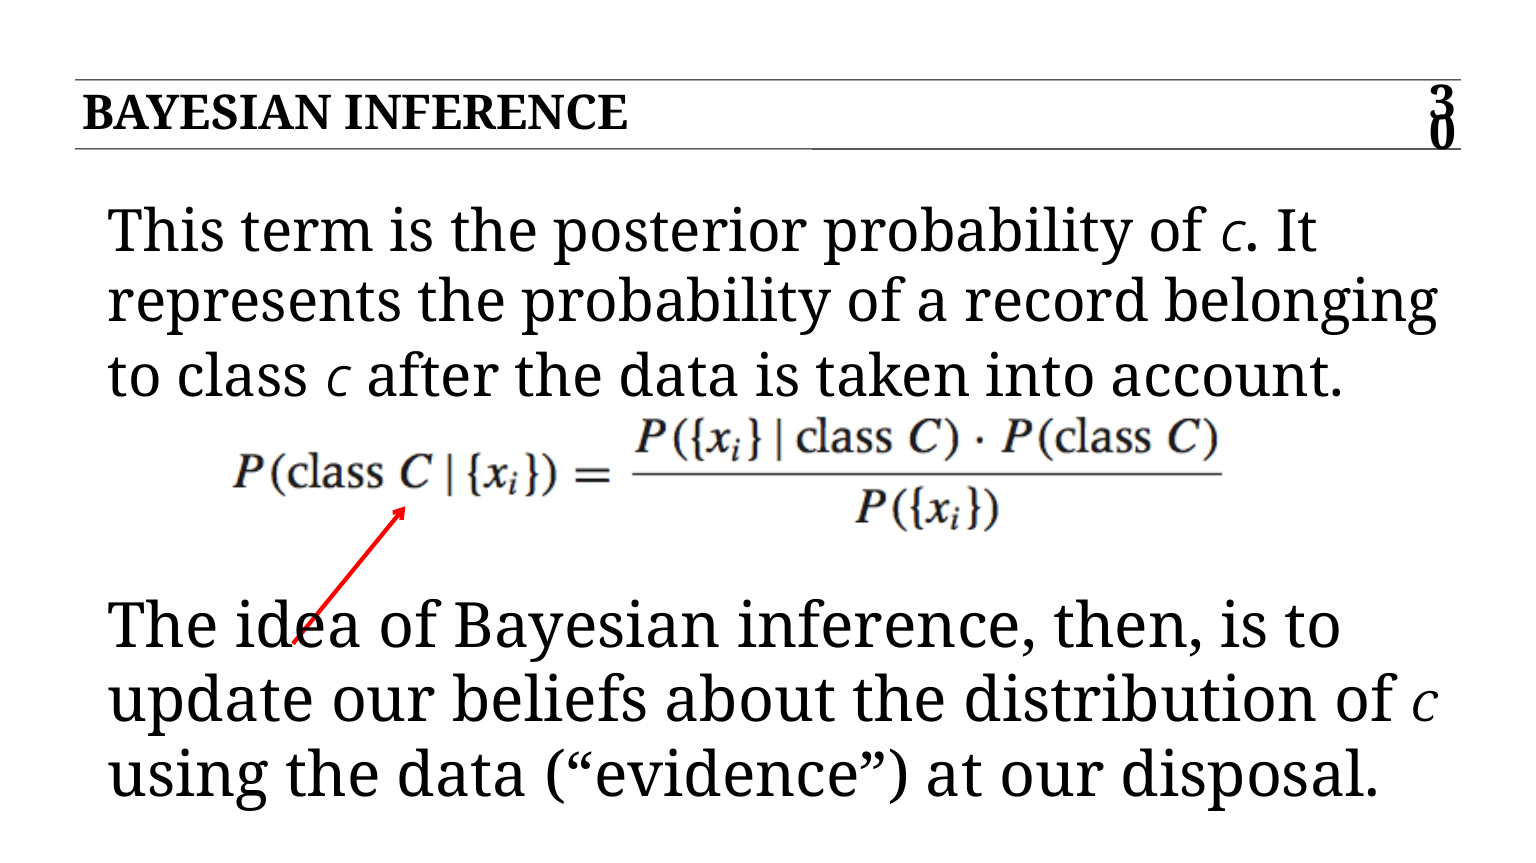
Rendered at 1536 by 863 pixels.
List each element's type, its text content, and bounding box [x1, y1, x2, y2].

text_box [292, 505, 406, 644]
text_box This term is the posterior probability of C. It represents the probability of a record belonging to class C after the data is taken into account. [92, 181, 1468, 416]
picture [180, 330, 1284, 619]
slide_number 30 [1419, 86, 1461, 138]
text_box The idea of Bayesian inference, then, is to update our beliefs about the distribution of C using the data (“evidence”) at our disposal. [92, 577, 1468, 817]
list Bayesian inference [67, 81, 1118, 132]
